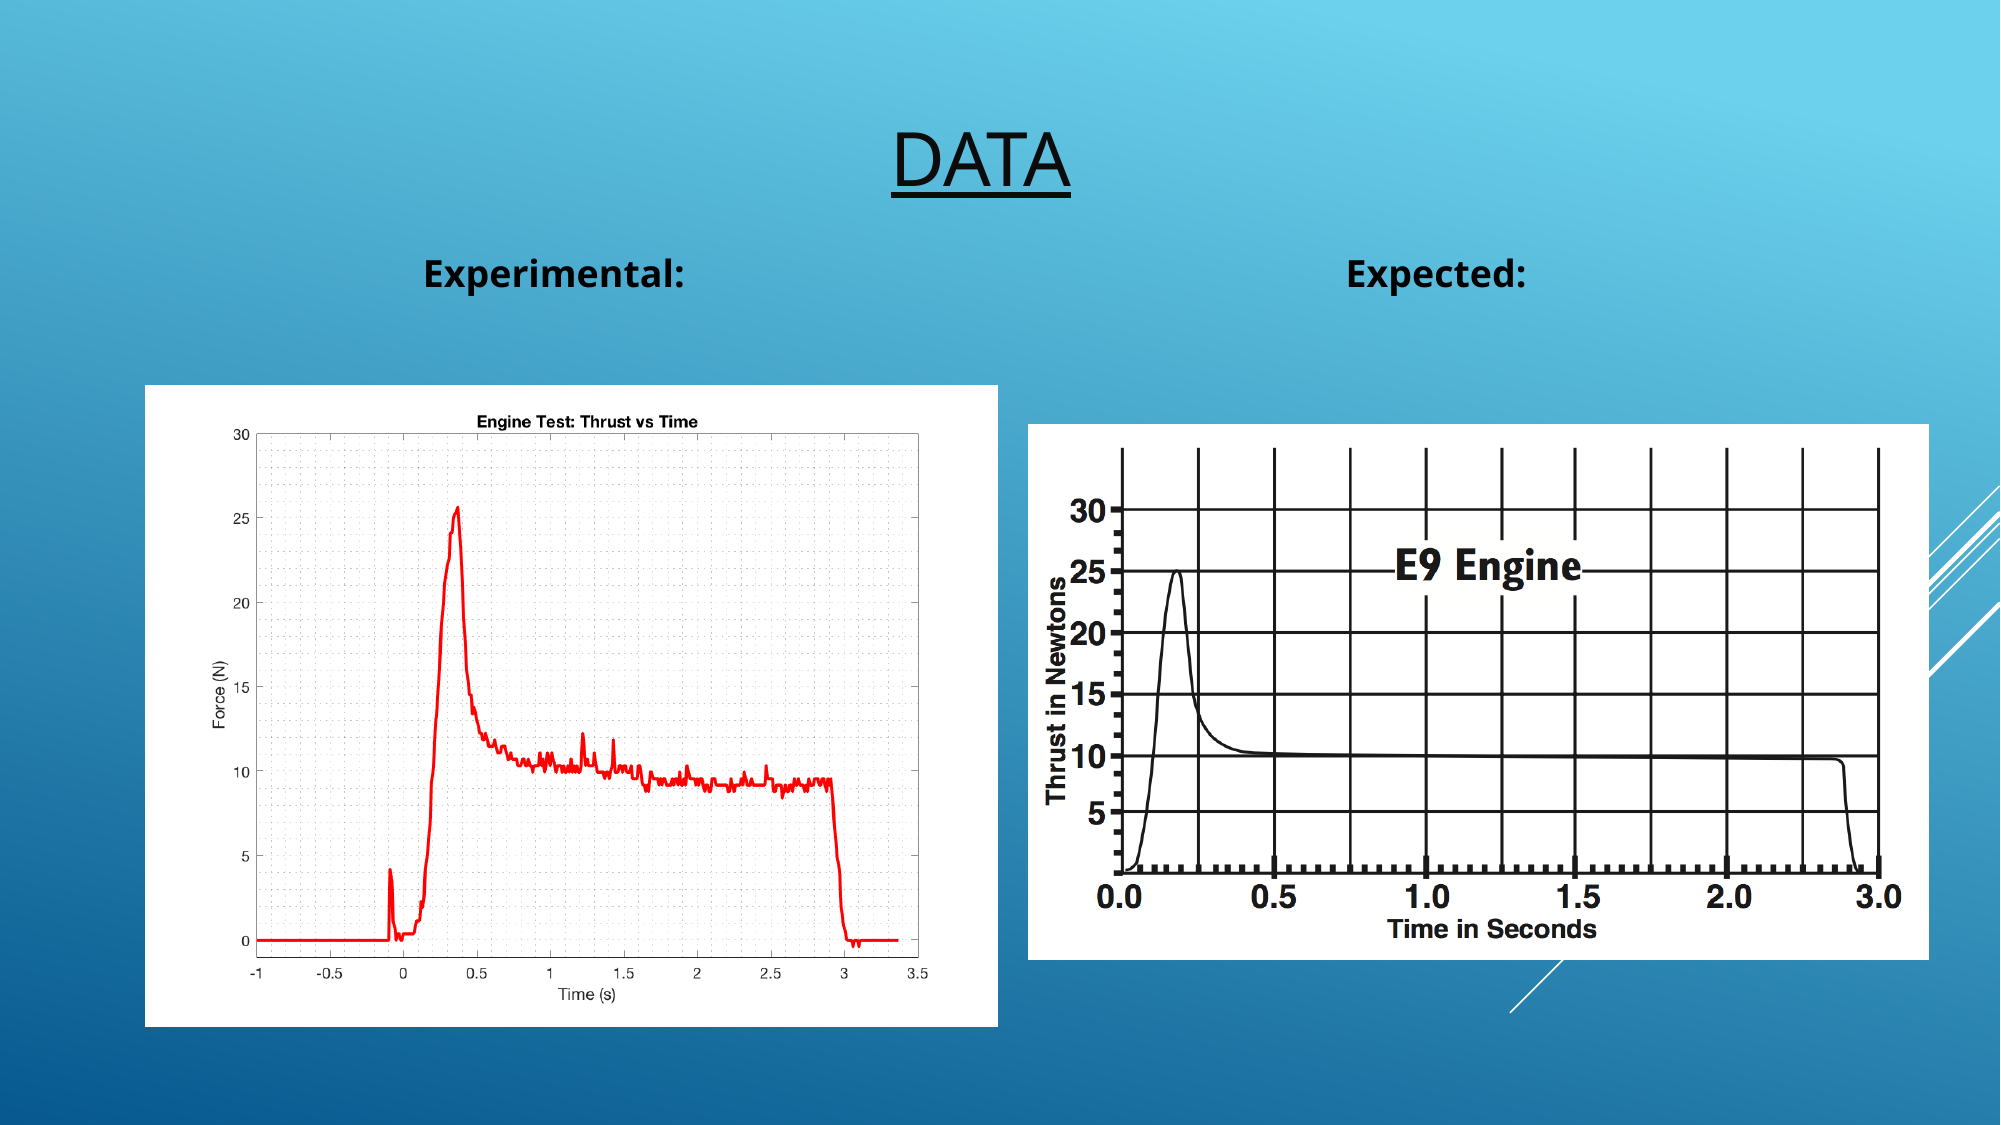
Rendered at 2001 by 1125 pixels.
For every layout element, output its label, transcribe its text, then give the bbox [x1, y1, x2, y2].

picture [145, 385, 998, 1027]
list Experimental: Expected: [203, 242, 1759, 358]
picture [1027, 424, 1929, 960]
title data [359, 82, 1603, 210]
